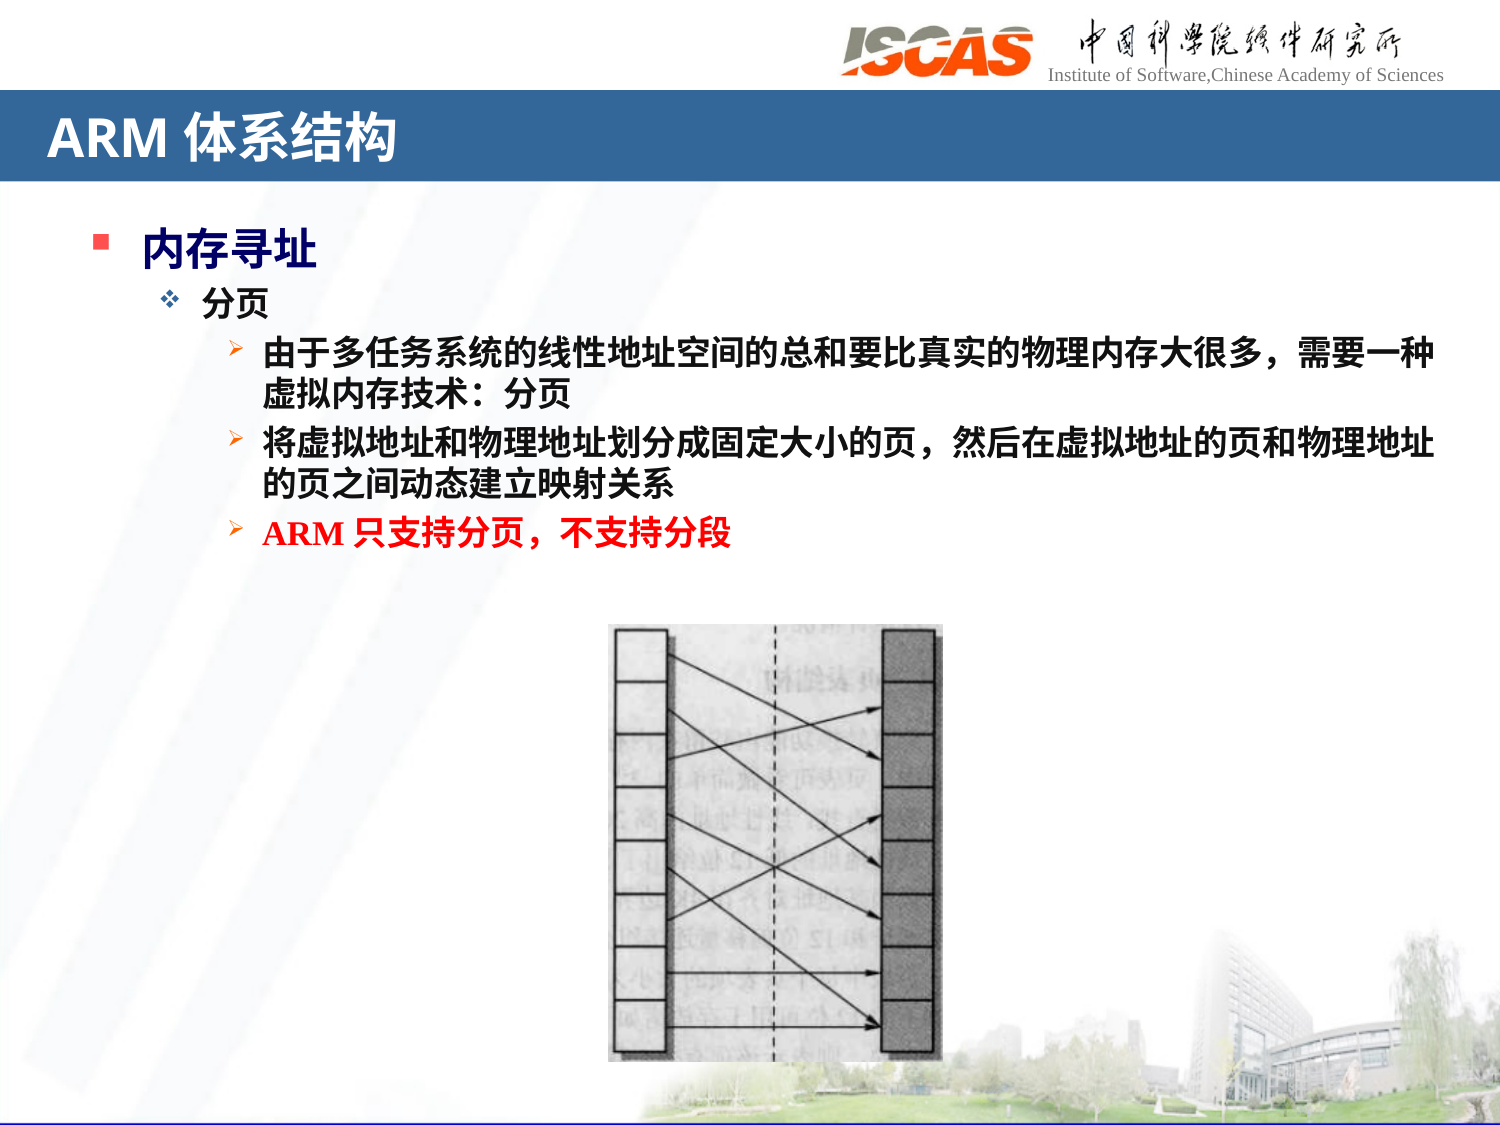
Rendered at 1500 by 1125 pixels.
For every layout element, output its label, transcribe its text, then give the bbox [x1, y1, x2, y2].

picture [1077, 15, 1402, 71]
picture [837, 18, 1045, 87]
list 内存寻址 分页 由于多任务系统的线性地址空间的总和要比真实的物理内存大很多，需要一种虚拟内存技术：分页 将虚拟地址和物理地址划分成固定大小的页，然后在虚拟地址的页和物理地址的页之间动态建立映射关系 ARM只支持分页，不支持分段 [73, 219, 1459, 1024]
title ARM体系结构 [0, 89, 1500, 182]
picture [0, 182, 1500, 1125]
